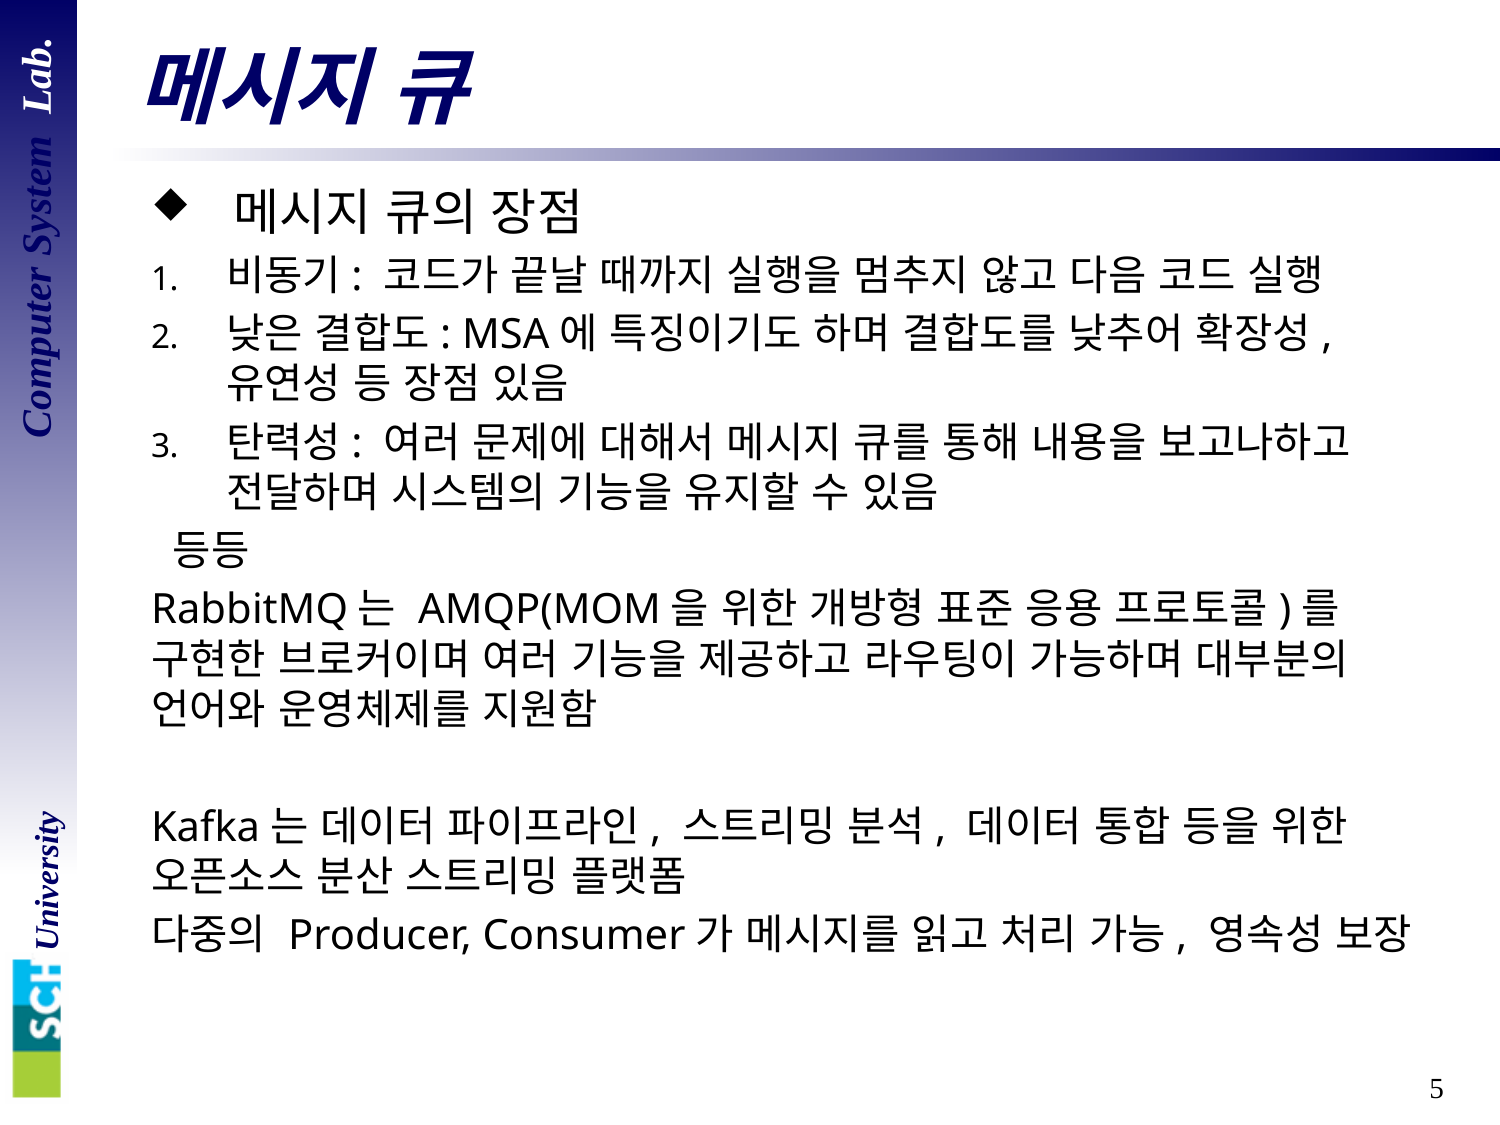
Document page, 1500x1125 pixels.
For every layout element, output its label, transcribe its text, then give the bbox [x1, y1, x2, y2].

title 메시지 큐 [123, 25, 1460, 143]
list 메시지 큐의 장점 비동기: 코드가 끝날 때까지 실행을 멈추지 않고 다음 코드 실행 낮은 결합도: MSA에 특징이기도 하며 결합도를 낮추어 확장성, 유연성 등 장점 있음 탄력성: 여러 문제에 대해서 메시지 큐를 통해 내용을 보고나하고 전달하며 시스템의 기능을 유지할 수 있음 등등 RabbitMQ는 AMQP(MOM을 위한 개방형 표준 응용 프로토콜)를 구현한 브로커이며 여러 기능을 제공하고 라우팅이 가능하며 대부분의 언어와 운영체제를 지원함 Kafka는 데이터 파이프라인, 스트리밍 분석, 데이터 통합 등을 위한 오픈소스 분산 스트리밍 플랫폼 다중의 Producer, Consumer가 메시지를 읽고 처리 가능, 영속성 보장 [135, 172, 1448, 1038]
picture [5, 952, 69, 1104]
